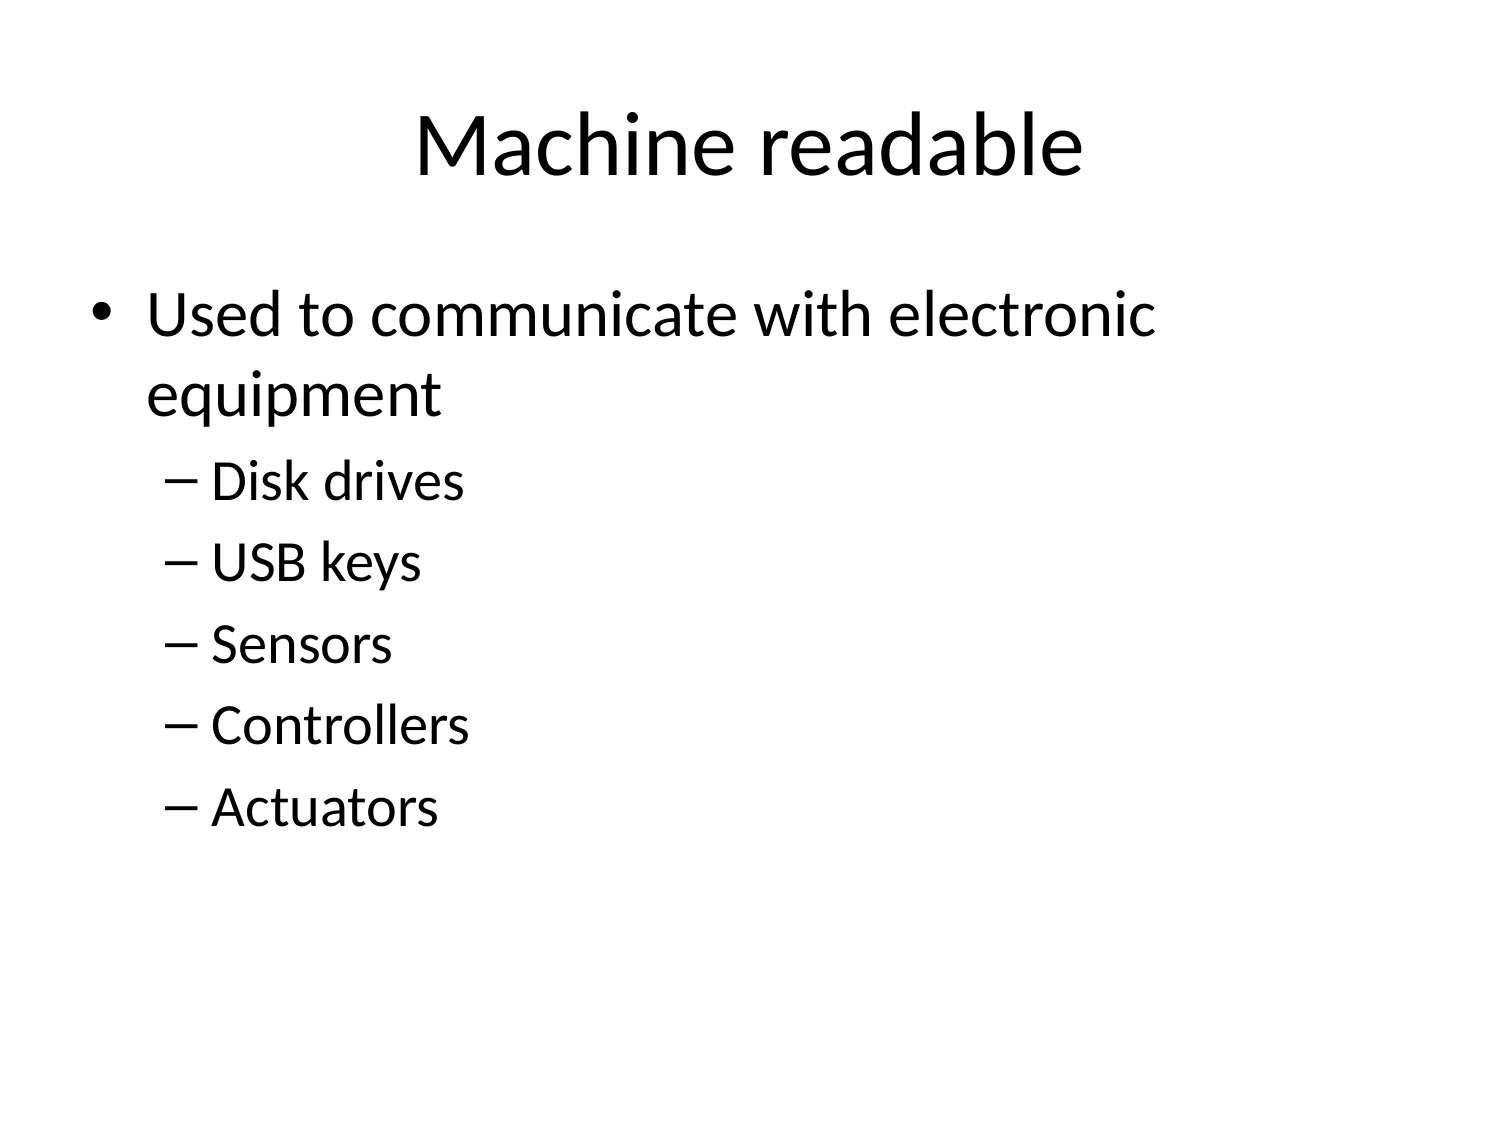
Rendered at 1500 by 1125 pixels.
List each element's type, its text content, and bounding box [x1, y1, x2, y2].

list Used to communicate with electronic equipment Disk drives USB keys Sensors Controllers Actuators [74, 262, 1426, 1006]
title Machine readable [74, 44, 1426, 233]
